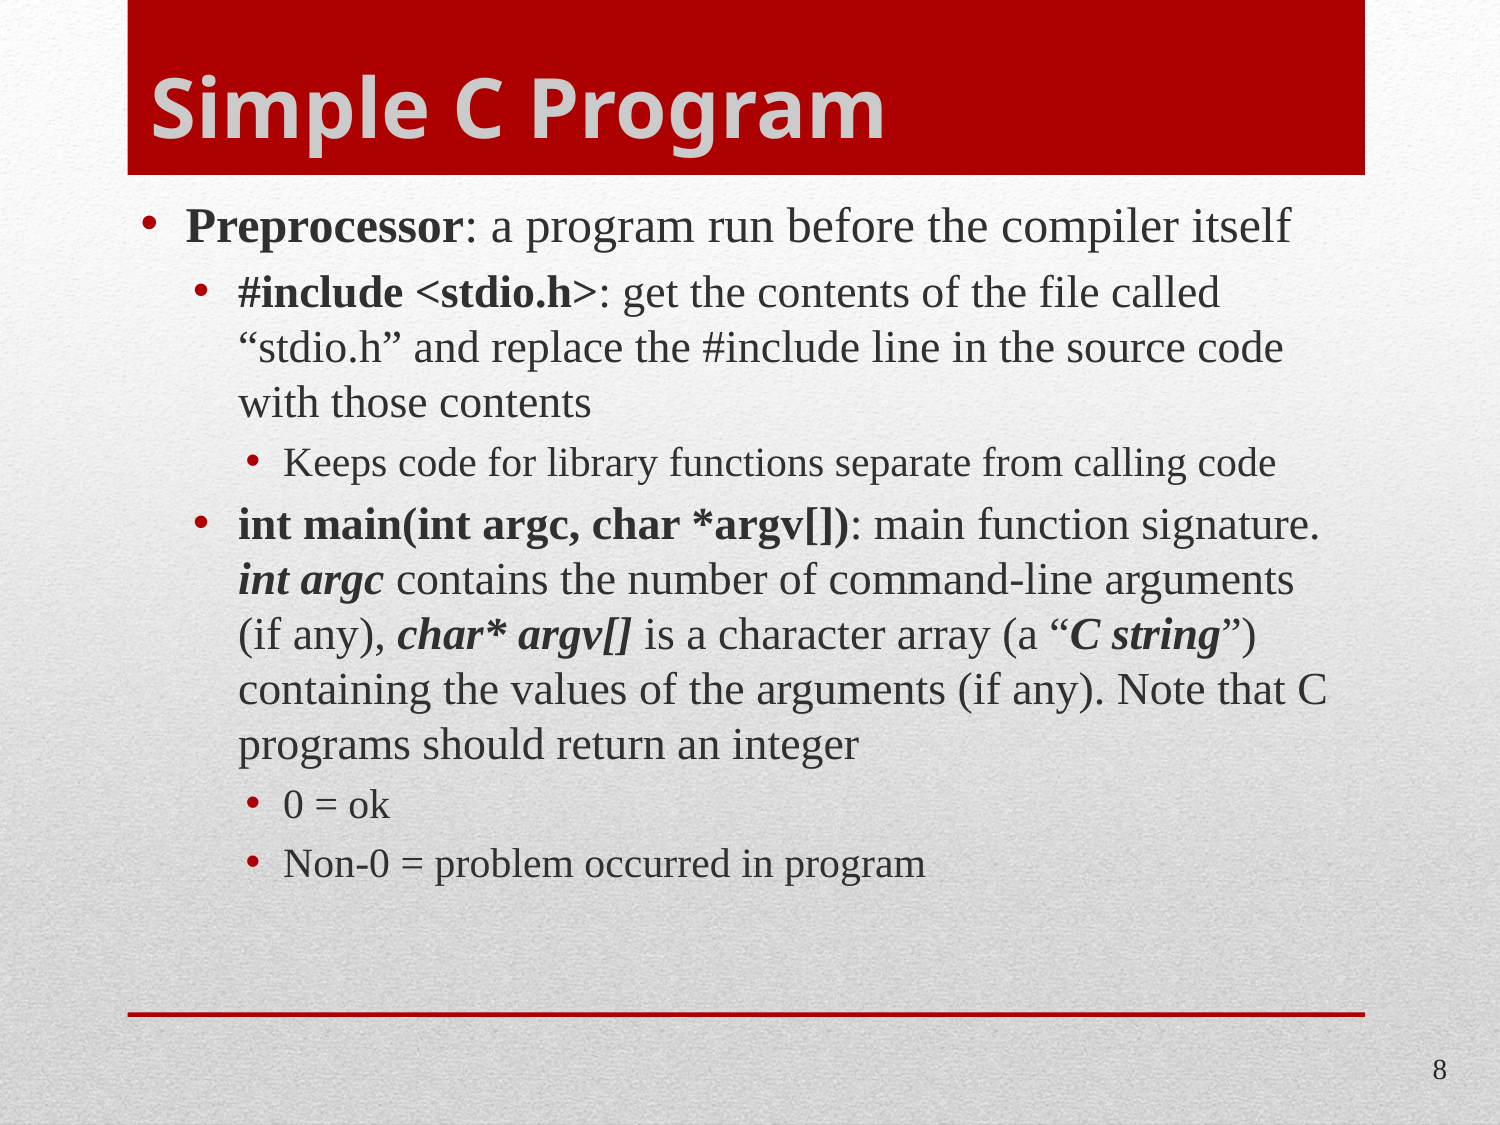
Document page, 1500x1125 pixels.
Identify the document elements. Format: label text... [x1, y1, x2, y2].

list Preprocessor: a program run before the compiler itself #include <stdio.h>: get the contents of the file called “stdio.h” and replace the #include line in the source code with those contents Keeps code for library functions separate from calling code int main(int argc, char *argv[]): main function signature. int argc contains the number of command-line arguments (if any), char* argv[] is a character array (a “C string”) containing the values of the arguments (if any). Note that C programs should return an integer 0 = ok Non-0 = problem occurred in program [125, 200, 1363, 963]
slide_number 8 [1337, 1037, 1463, 1098]
title Simple C Program [135, 0, 1248, 163]
